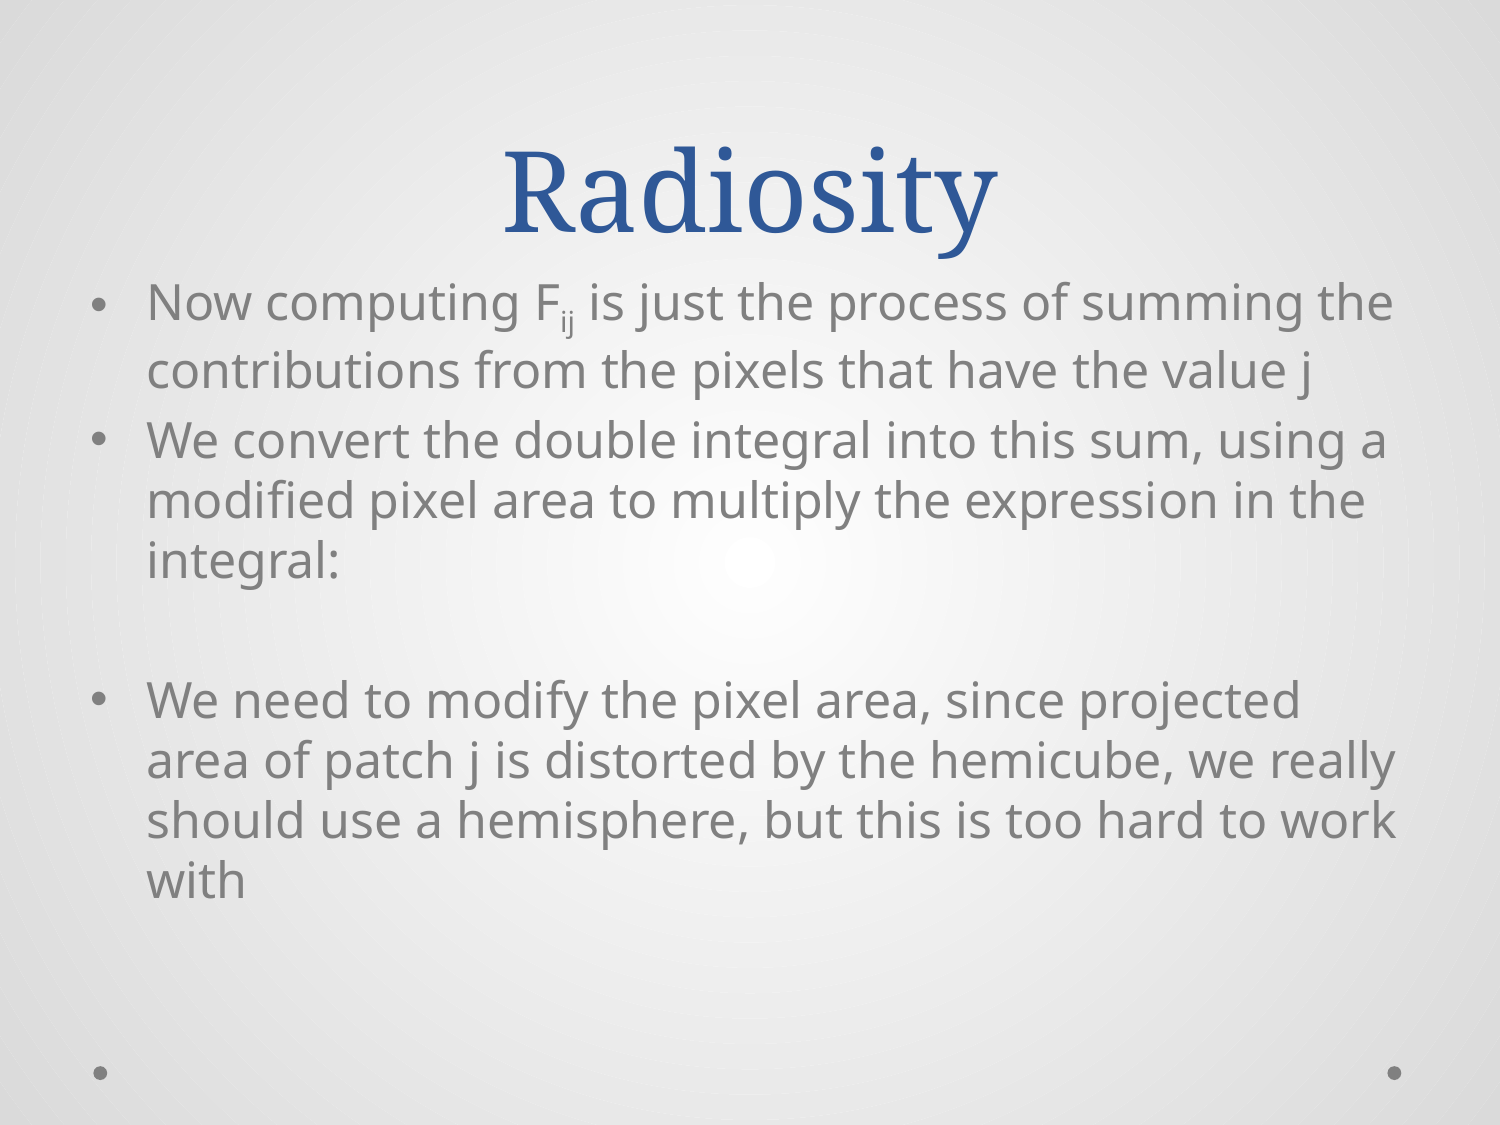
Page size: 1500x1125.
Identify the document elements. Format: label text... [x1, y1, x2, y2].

title Radiosity [75, 0, 1425, 263]
